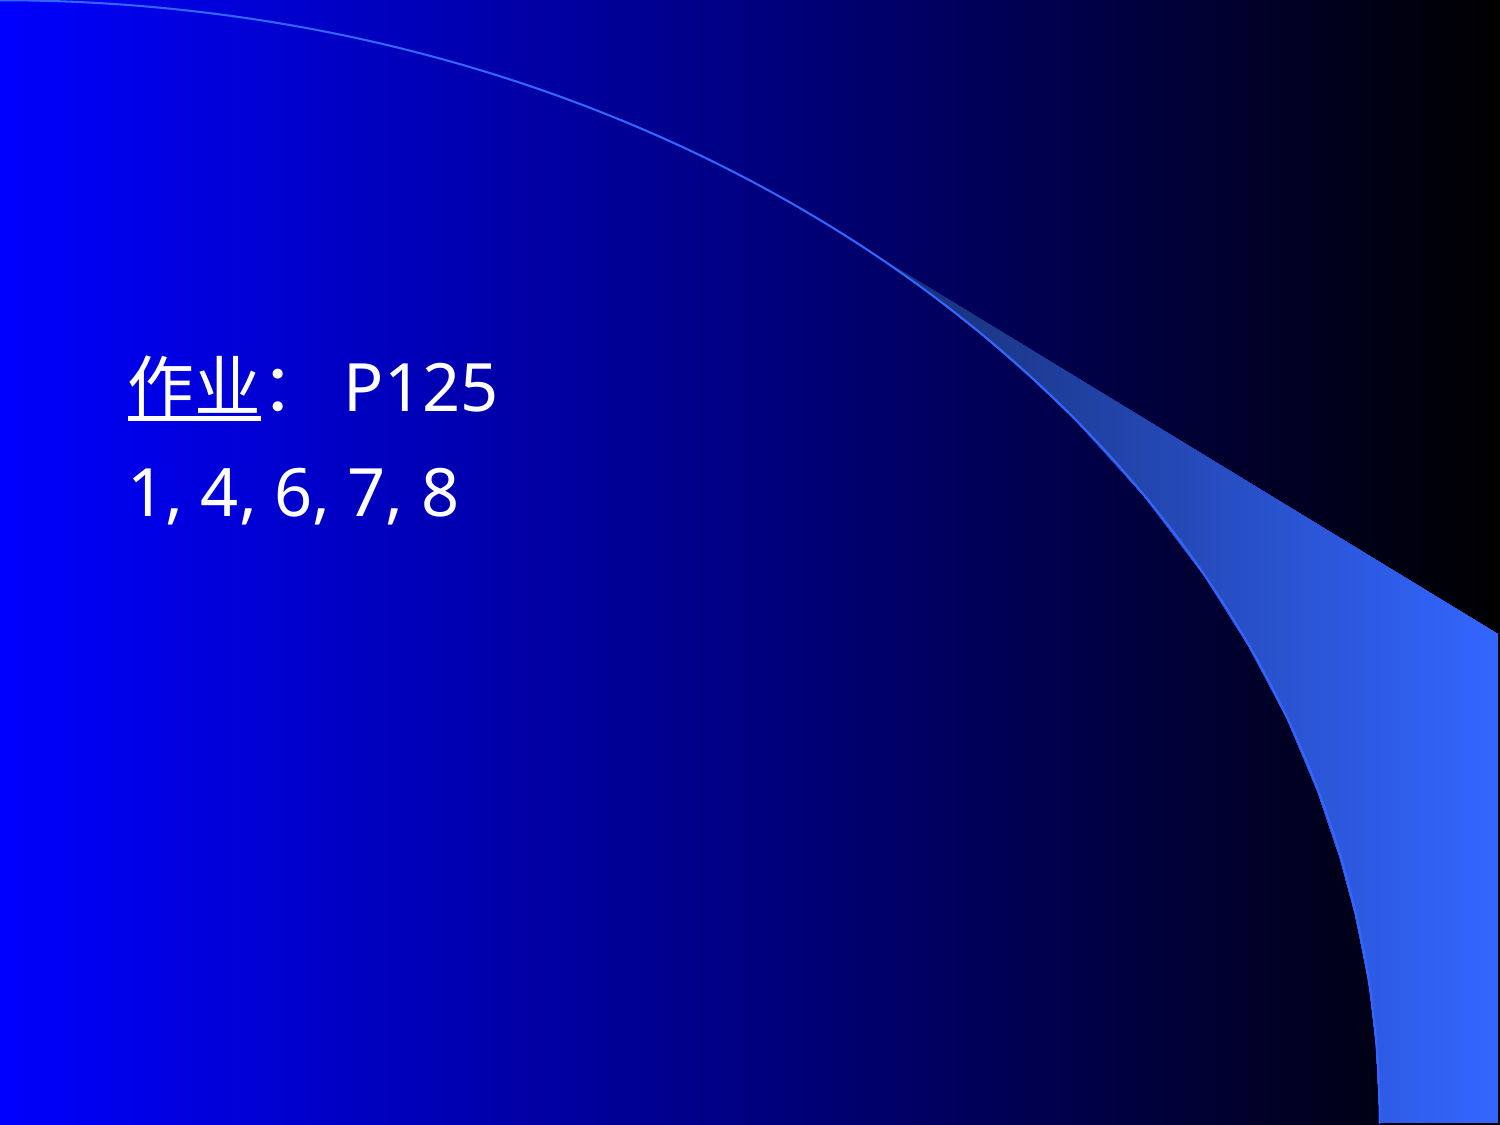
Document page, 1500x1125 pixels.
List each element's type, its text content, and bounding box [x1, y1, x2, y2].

list 作业：P125 1, 4, 6, 7, 8 [112, 324, 1388, 1000]
